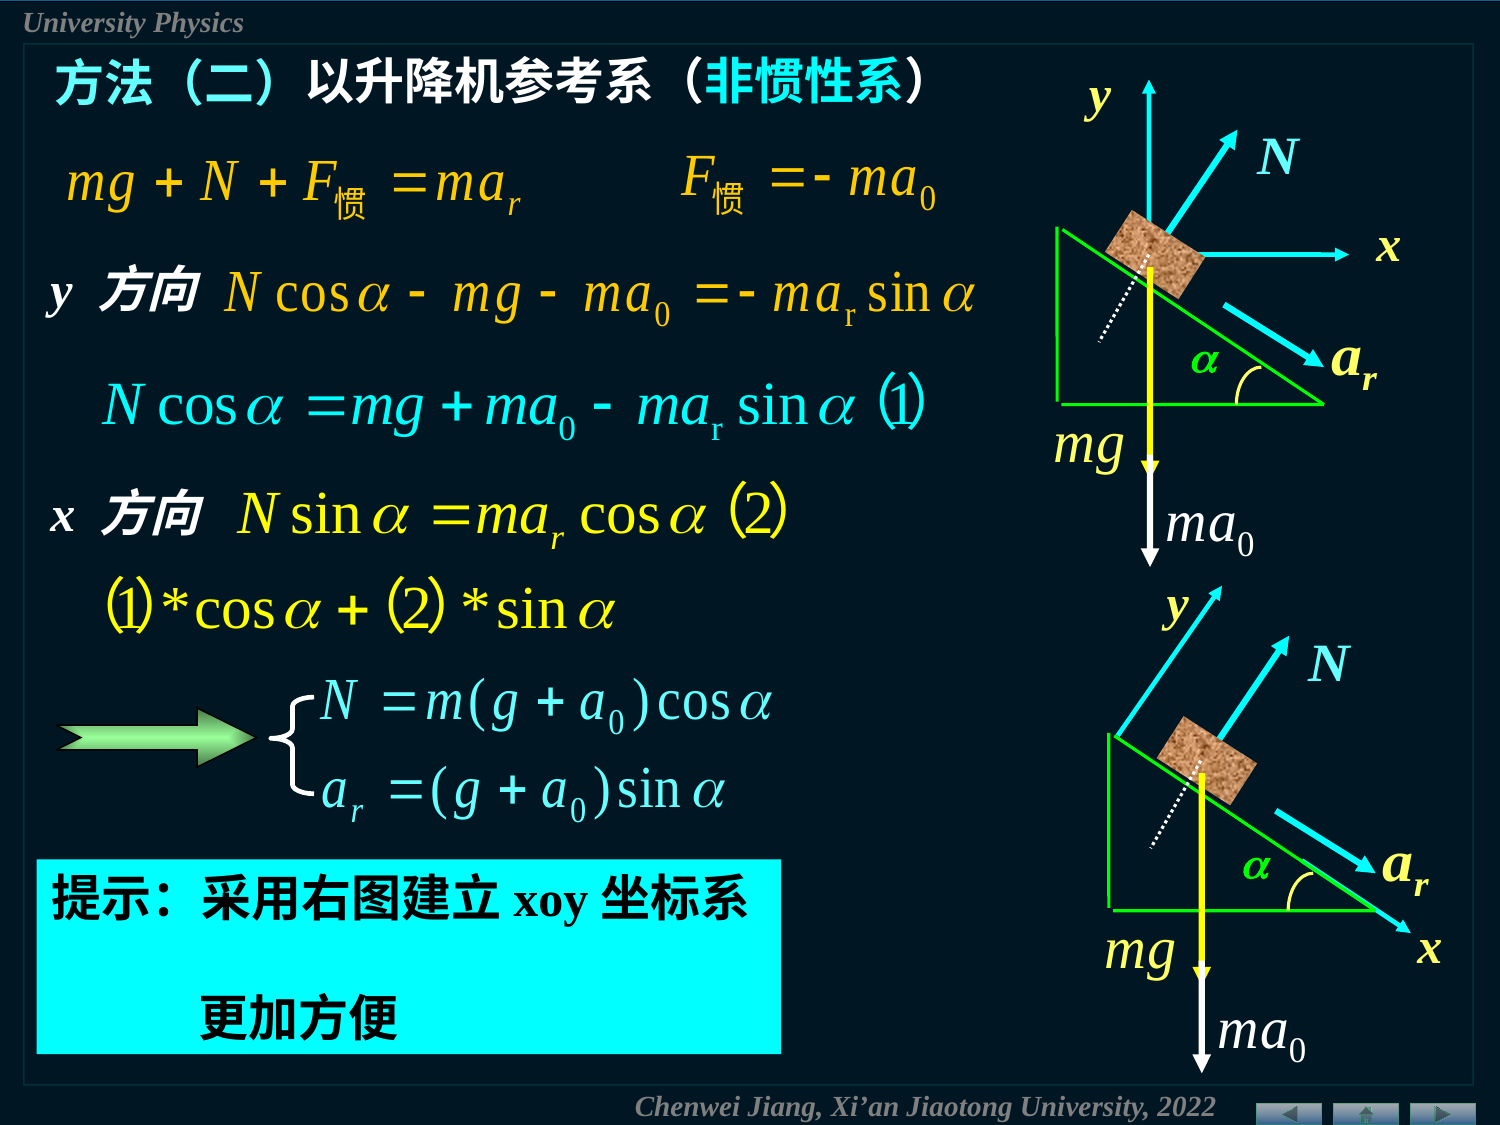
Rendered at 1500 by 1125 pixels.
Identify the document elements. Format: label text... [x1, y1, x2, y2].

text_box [90, 362, 945, 456]
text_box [1162, 490, 1259, 561]
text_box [313, 668, 782, 740]
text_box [317, 756, 734, 828]
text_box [90, 572, 633, 644]
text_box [1061, 229, 1385, 405]
text_box y 方向 [35, 250, 212, 325]
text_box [224, 471, 808, 565]
text_box 以升降机参考系（非惯性系） [289, 42, 1187, 118]
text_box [218, 259, 984, 332]
text_box 方法（二） [39, 44, 418, 120]
text_box [1151, 467, 1157, 478]
text_box [1143, 454, 1157, 561]
text_box [1143, 467, 1149, 478]
text_box x 方向 [35, 473, 215, 549]
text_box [1049, 416, 1132, 481]
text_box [1101, 563, 1458, 1074]
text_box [62, 142, 526, 225]
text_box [676, 141, 940, 220]
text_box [1073, 54, 1417, 280]
text_box 提示：采用右图建立xoy坐标系 更加方便 [36, 859, 782, 1055]
text_box [55, 708, 257, 768]
text_box [270, 697, 315, 794]
